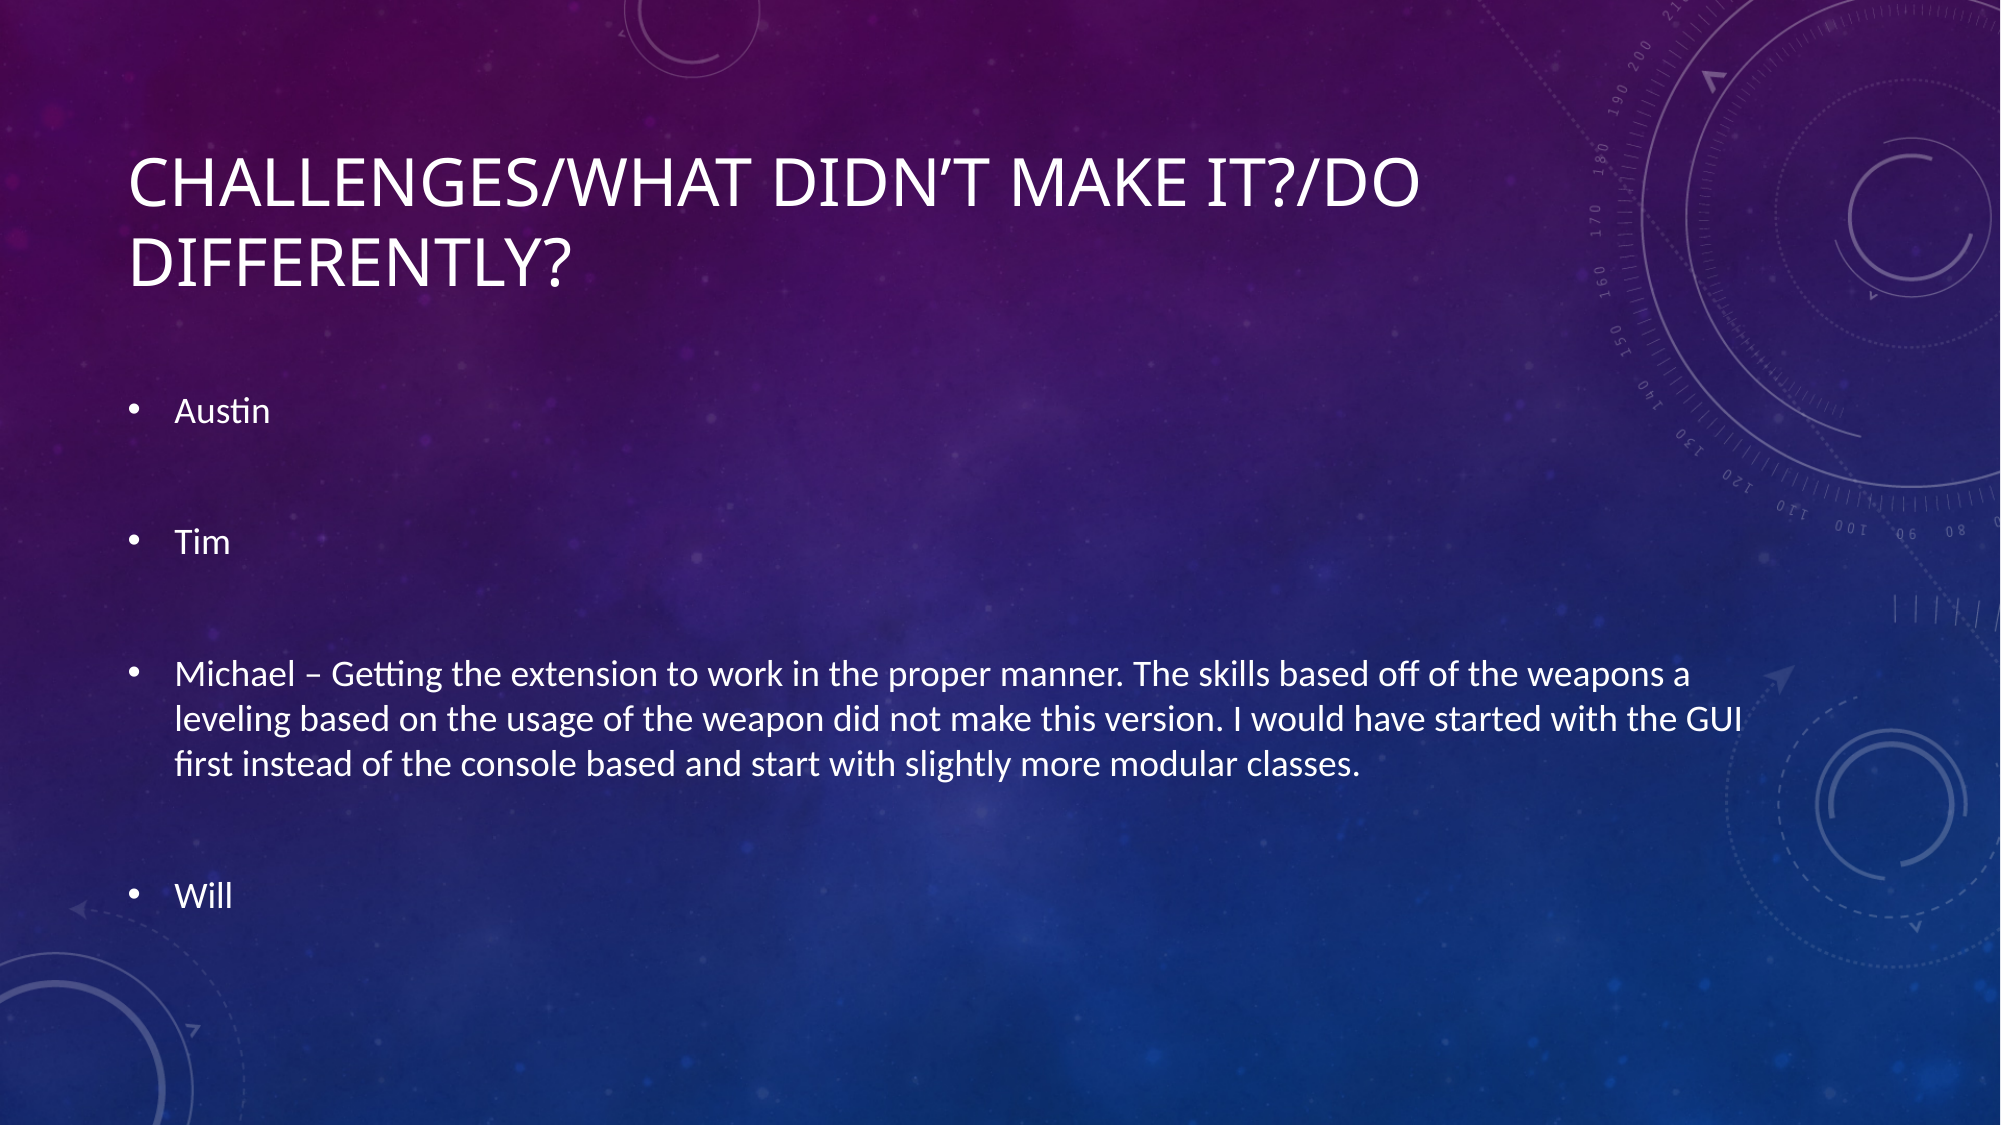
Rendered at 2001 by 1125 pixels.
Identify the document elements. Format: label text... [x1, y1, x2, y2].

picture [0, 0, 2001, 1125]
title Challenges/What didn’t make it?/Do differently? [112, 99, 1775, 339]
list Austin Tim Michael – Getting the extension to work in the proper manner. The skills based off of the weapons a leveling based on the usage of the weapon did not make this version. I would have started with the GUI first instead of the console based and start with slightly more modular classes. Will [112, 351, 1775, 950]
